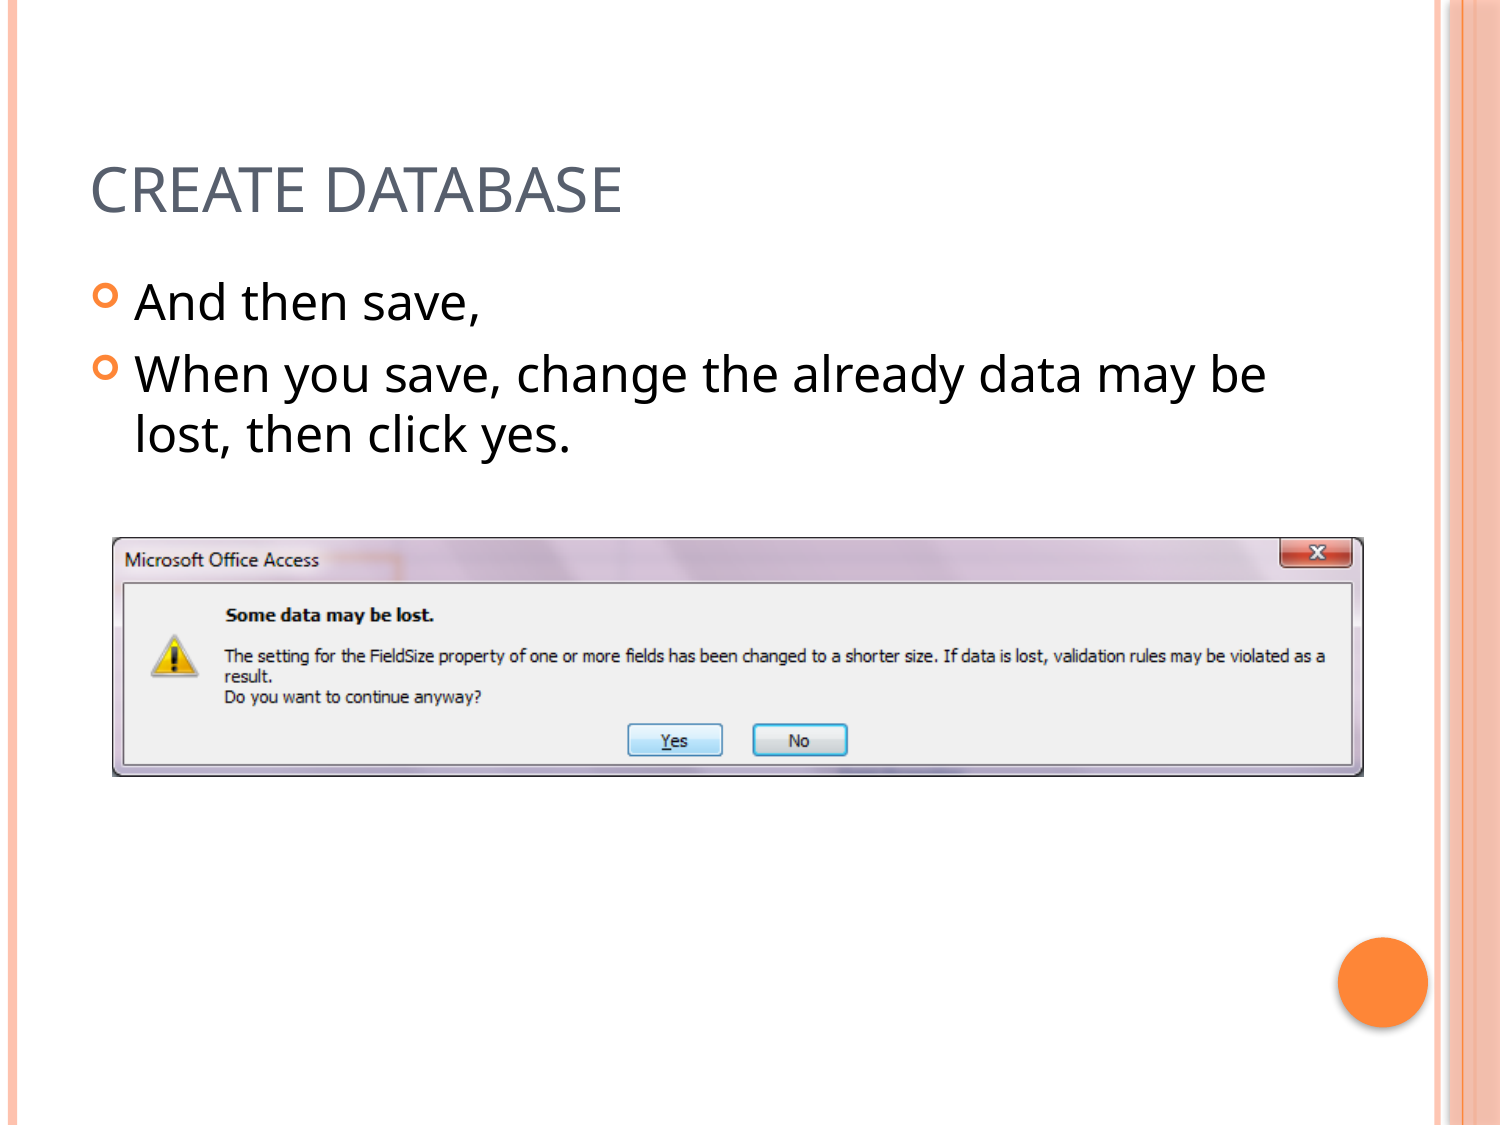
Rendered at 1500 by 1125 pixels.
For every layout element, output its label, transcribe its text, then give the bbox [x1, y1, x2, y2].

list And then save, When you save, change the already data may be lost, then click yes. [75, 262, 1300, 1062]
title Create database [75, 45, 1300, 233]
picture [111, 536, 1365, 777]
